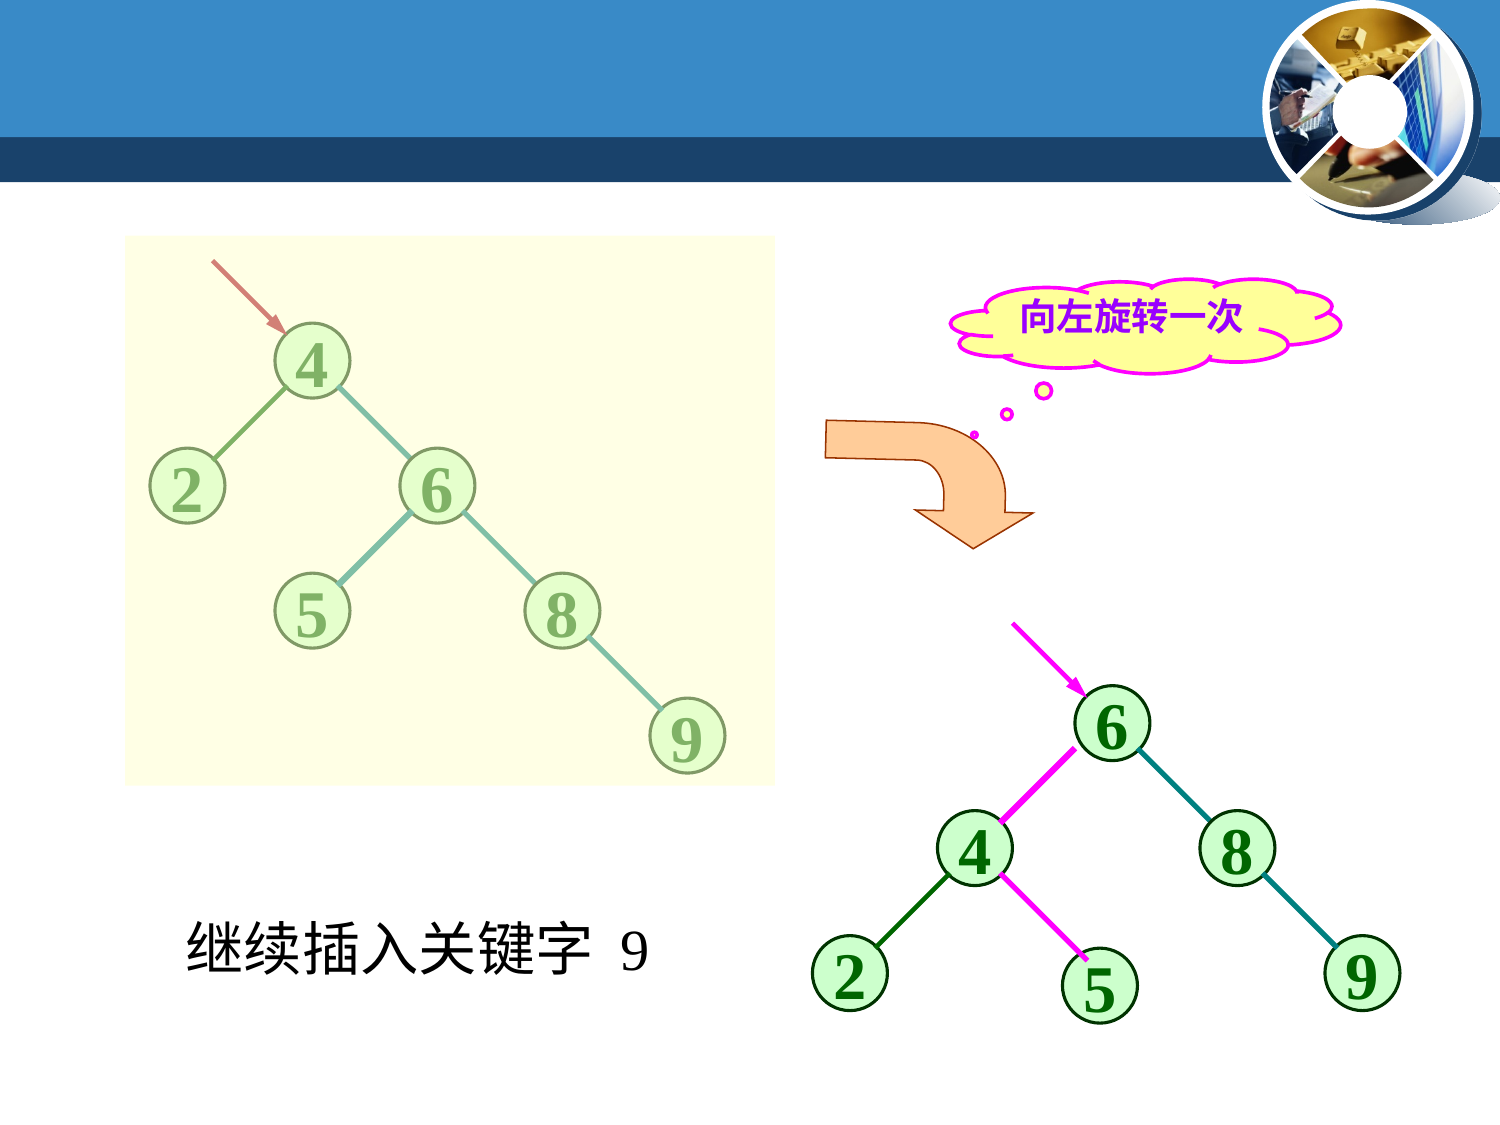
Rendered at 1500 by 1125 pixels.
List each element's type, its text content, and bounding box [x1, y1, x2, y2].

text_box 继续插入关键字 9 [171, 904, 737, 990]
text_box 向左旋转一次 [1001, 409, 1013, 420]
text_box [1012, 623, 1080, 689]
text_box [825, 420, 1033, 549]
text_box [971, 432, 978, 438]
text_box [125, 235, 775, 786]
picture [1301, 8, 1432, 82]
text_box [149, 260, 601, 649]
picture [1269, 39, 1343, 174]
picture [1393, 38, 1466, 177]
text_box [812, 810, 1013, 1011]
text_box 5 [1062, 964, 1069, 1007]
text_box 5 [1083, 1019, 1117, 1024]
text_box 向左旋转一次 [1035, 383, 1052, 399]
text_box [1074, 685, 1401, 1011]
picture [1299, 136, 1434, 208]
text_box 向左旋转一次 [950, 279, 1341, 374]
